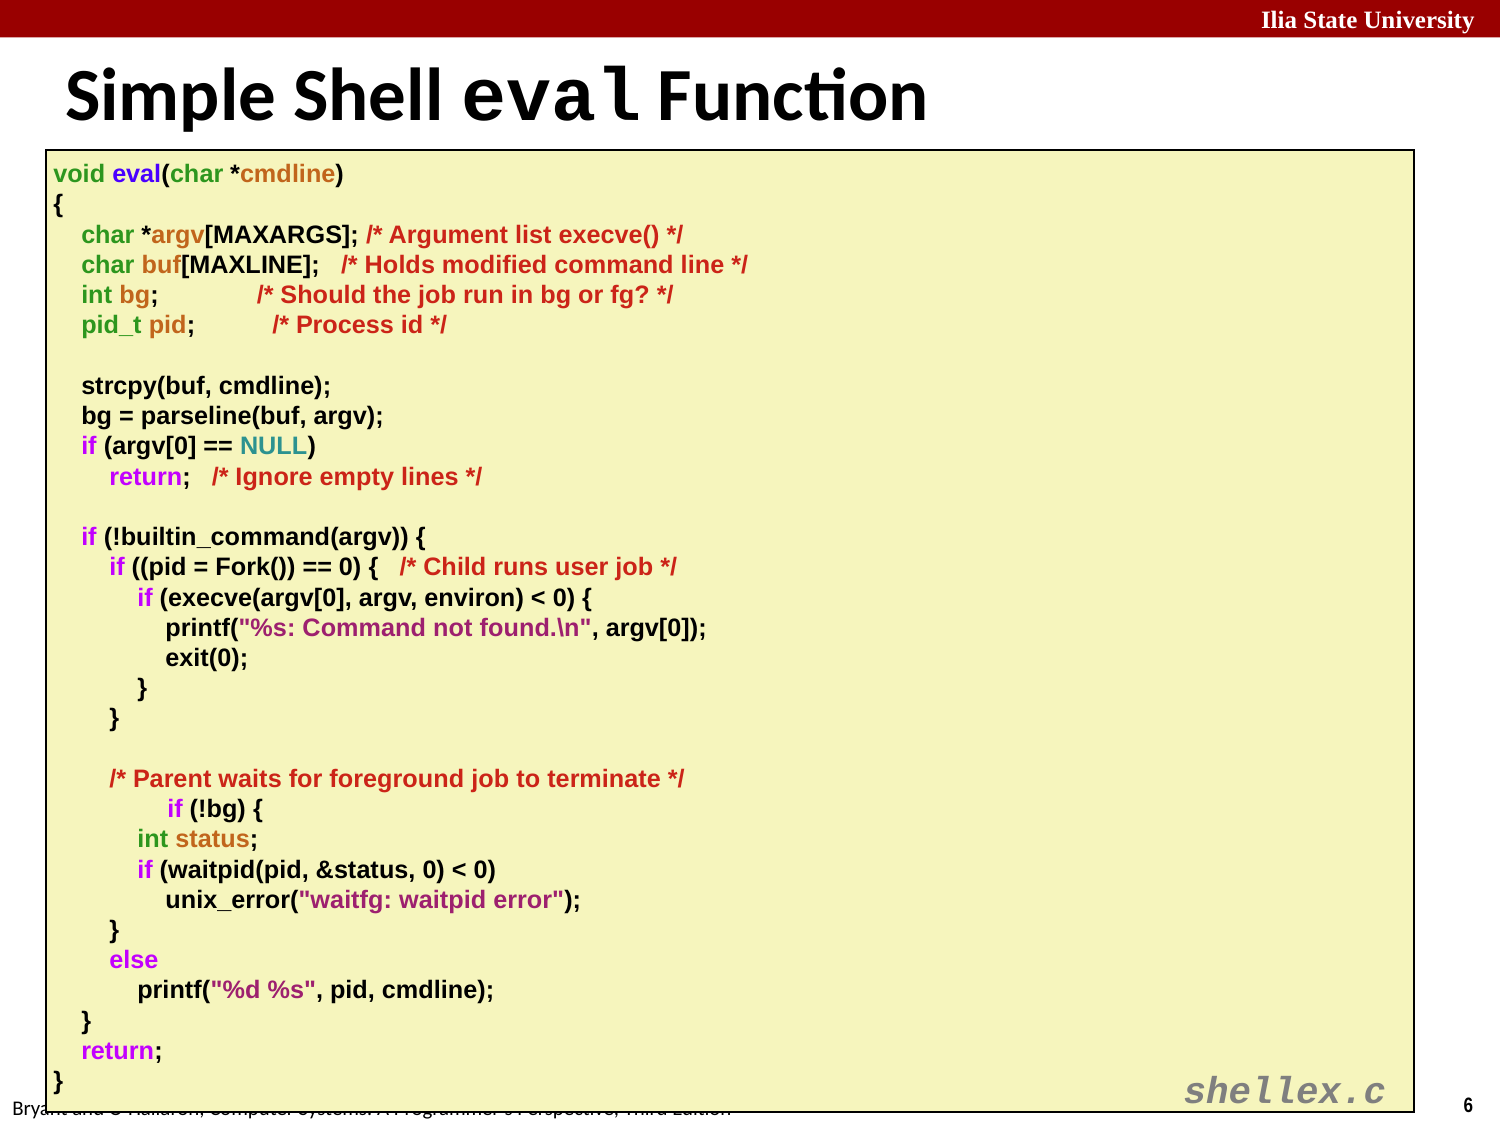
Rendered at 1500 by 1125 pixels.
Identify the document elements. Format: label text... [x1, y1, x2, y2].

title Simple Shell eval Function [50, 25, 1159, 149]
text_box shellex.c [1168, 1062, 1412, 1120]
text_box void eval(char *cmdline) { char *argv[MAXARGS]; /* Argument list execve() */ char buf[MAXLINE]; /* Holds modified command line */ int bg; /* Should the job run in bg or fg? */ pid_t pid; /* Process id */ strcpy(buf, cmdline); bg = parseline(buf, argv); if (argv[0] == NULL) return; /* Ignore empty lines */ if (!builtin_command(argv)) { if ((pid = Fork()) == 0) { /* Child runs user job */ if (execve(argv[0], argv, environ) < 0) { printf("%s: Command not found.\n", argv[0]); exit(0); } } /* Parent waits for foreground job to terminate */ if (!bg) { int status; if (waitpid(pid, &status, 0) < 0) unix_error("waitfg: waitpid error"); } else printf("%d %s", pid, cmdline); } return; } [45, 149, 1415, 1113]
